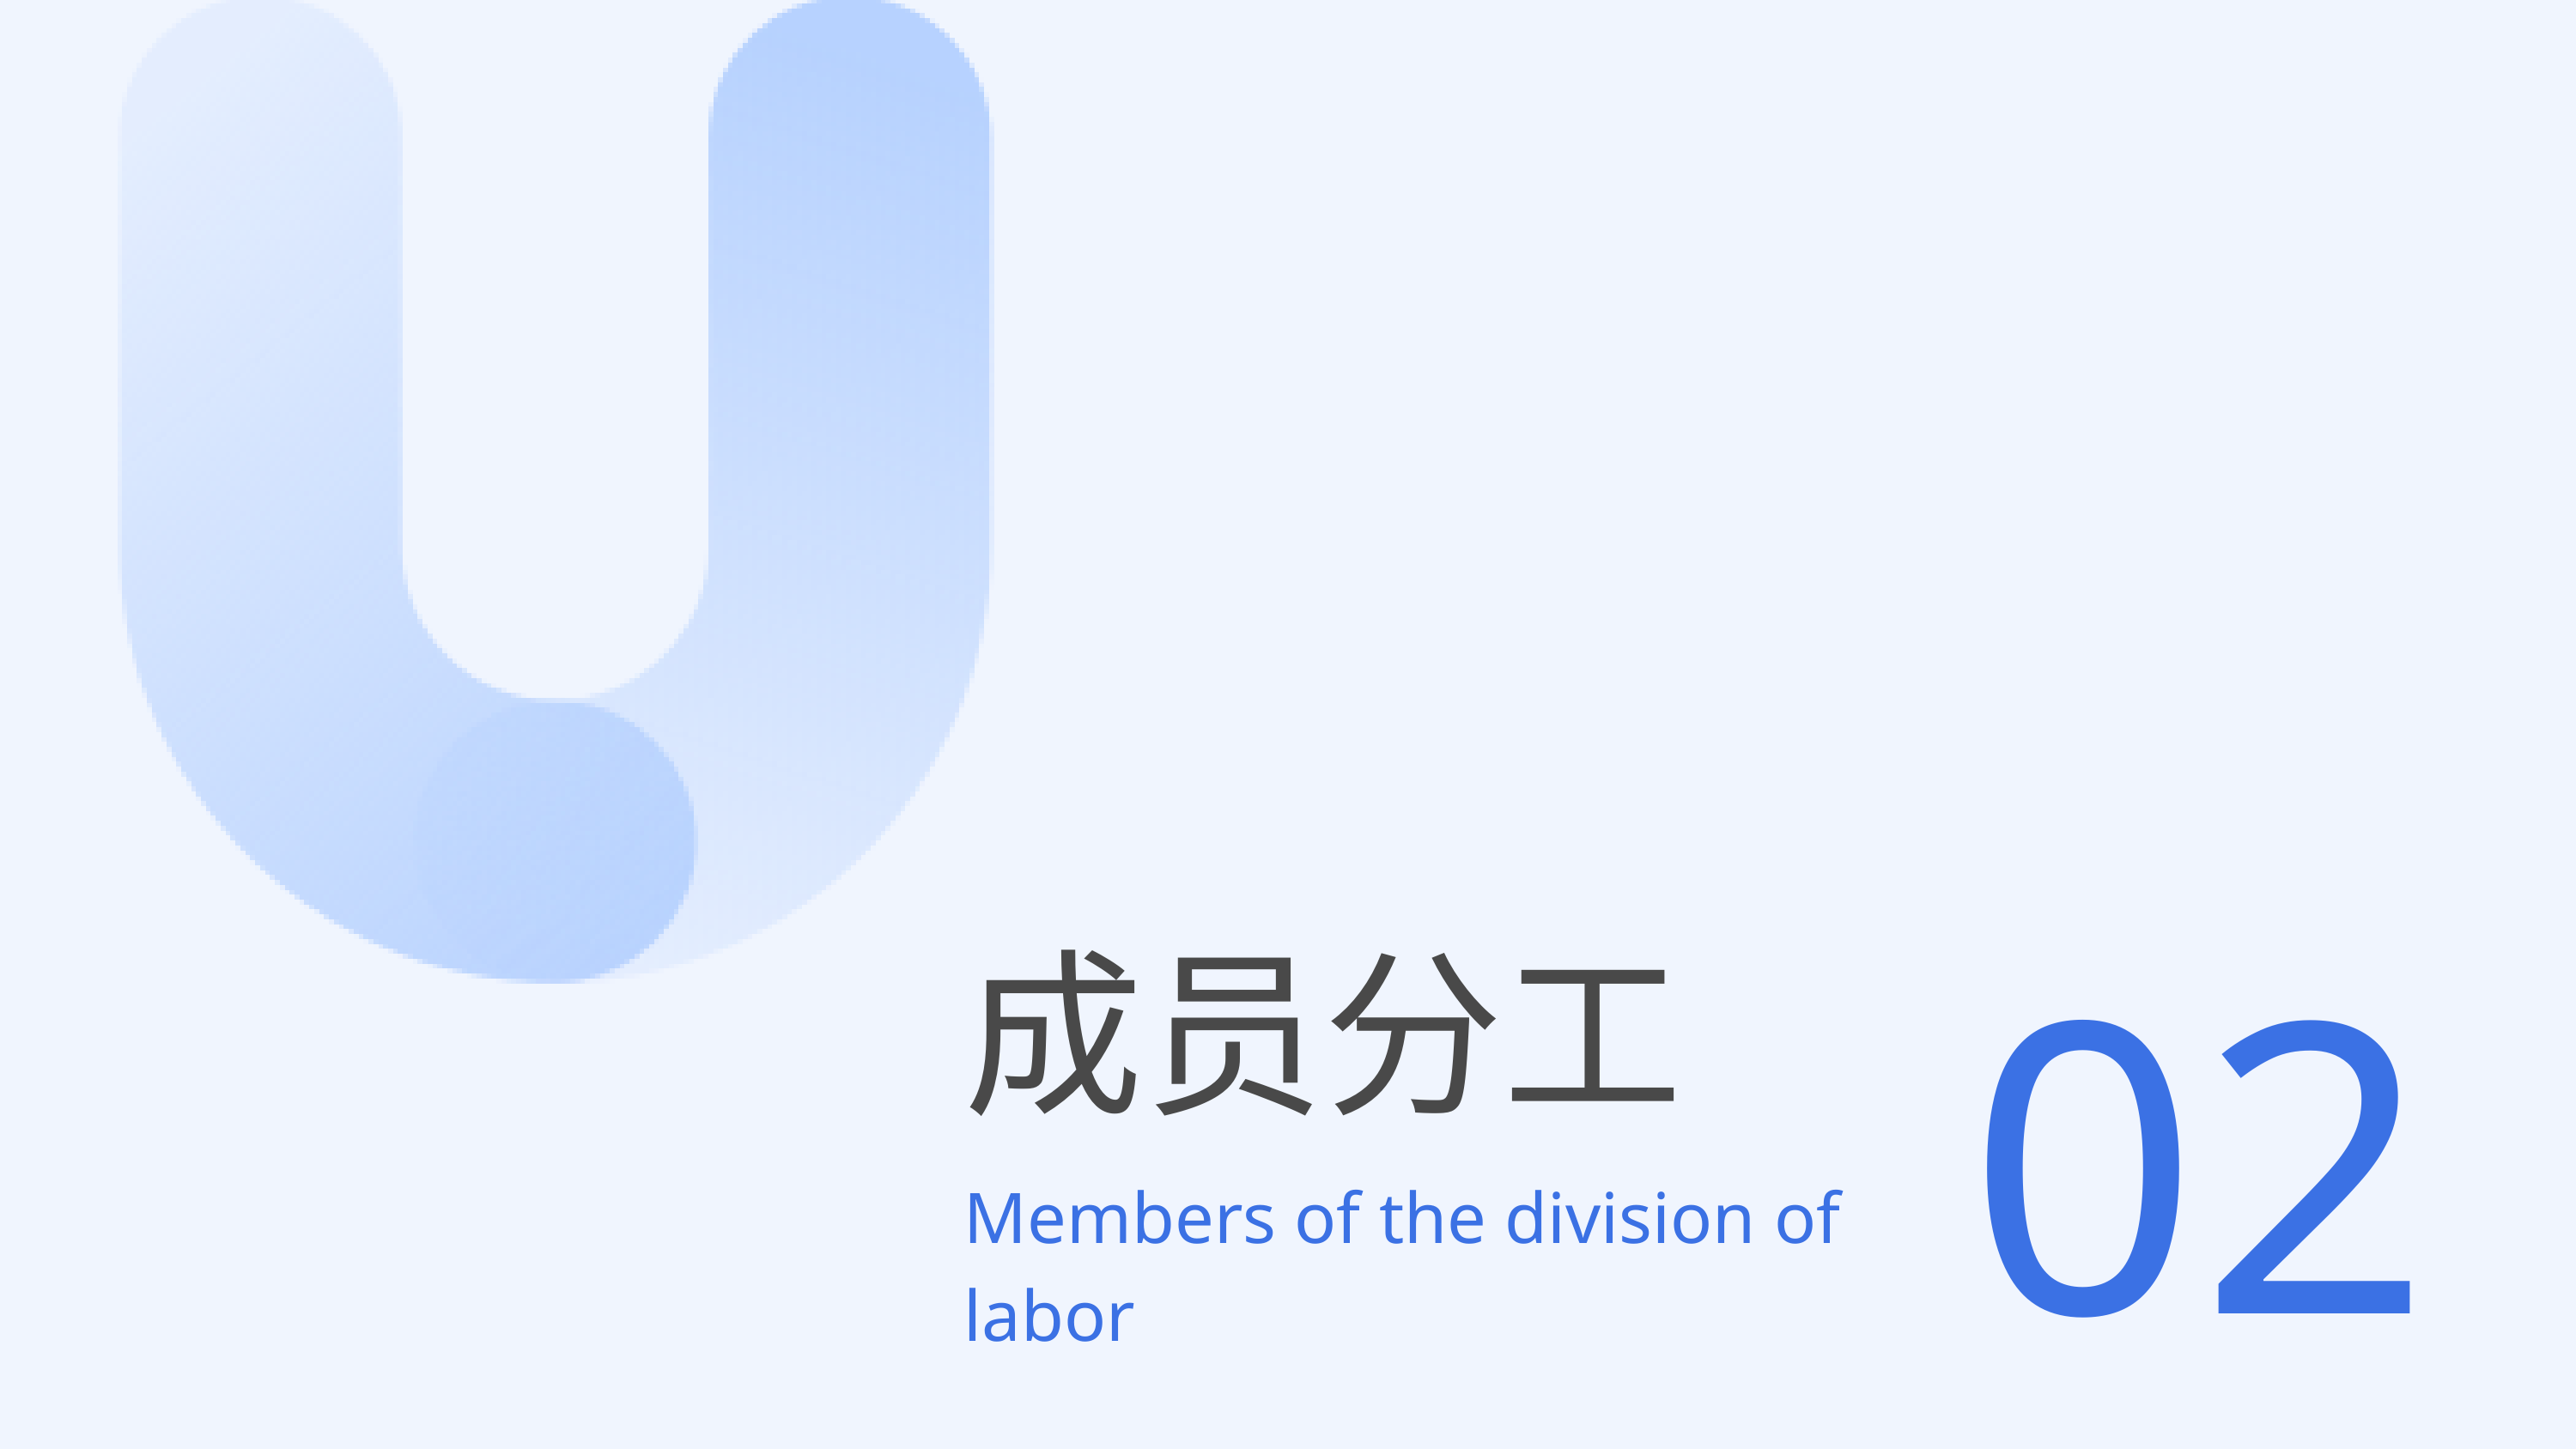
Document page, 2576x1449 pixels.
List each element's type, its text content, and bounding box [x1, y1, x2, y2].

text_box 02 [1939, 828, 2432, 1395]
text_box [963, 920, 1941, 1259]
picture [118, 0, 994, 984]
